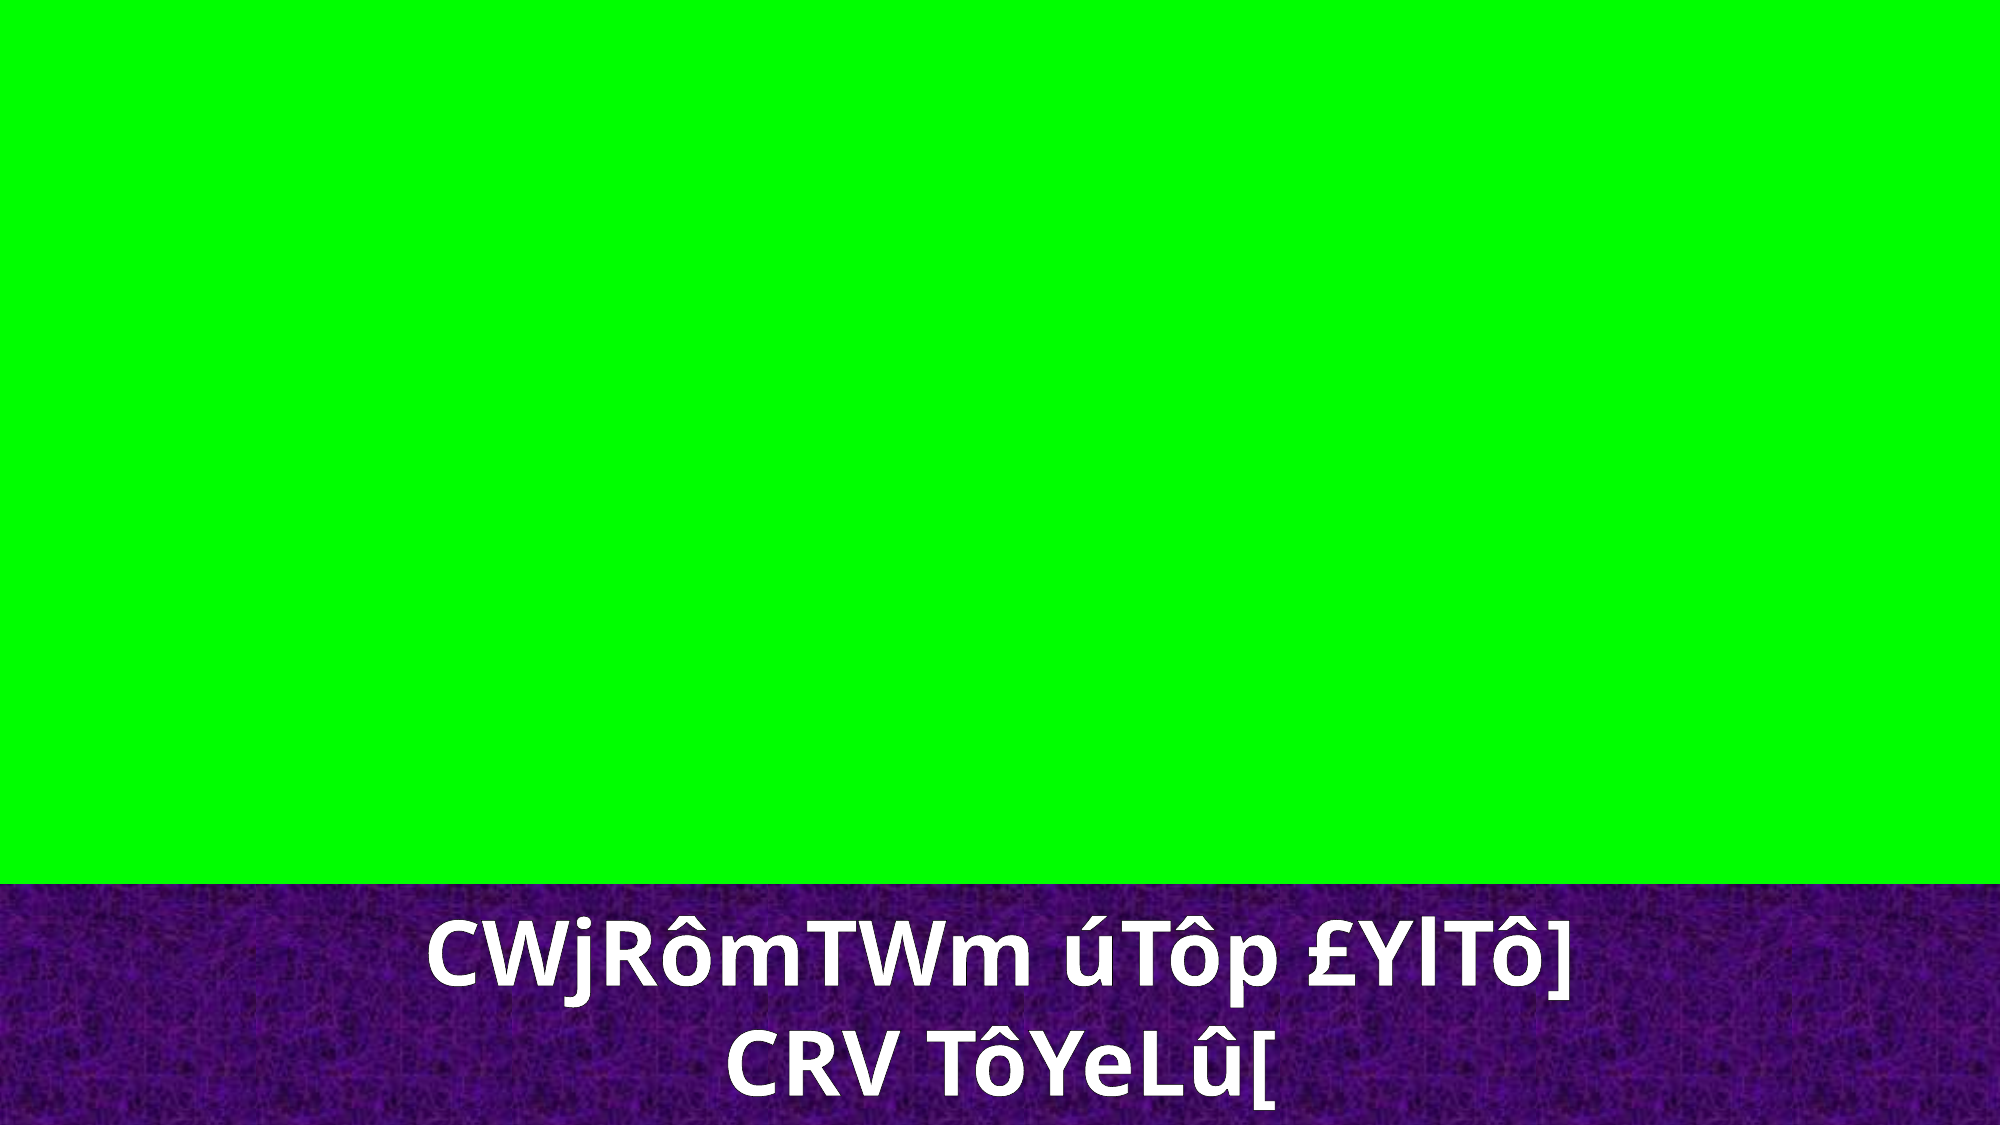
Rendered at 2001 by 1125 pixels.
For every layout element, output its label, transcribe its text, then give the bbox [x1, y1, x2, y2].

text_box CWjRômTWm úTôp £YlTô] CRV TôYeLû[ [0, 886, 2000, 1122]
